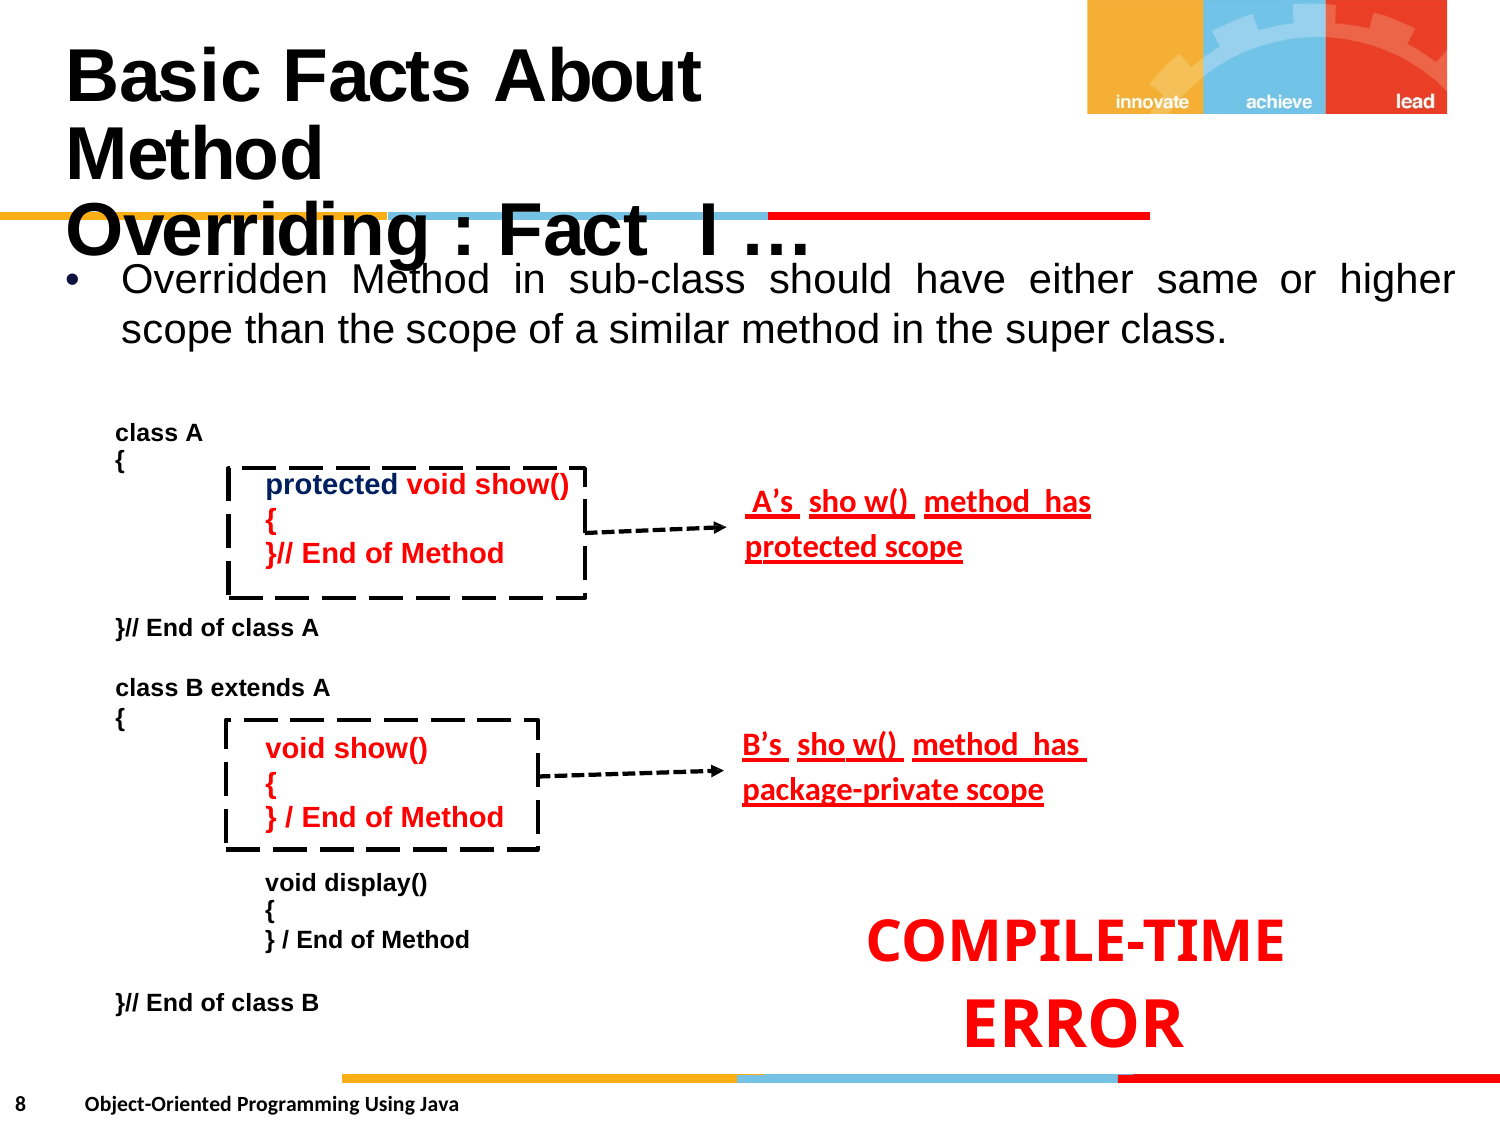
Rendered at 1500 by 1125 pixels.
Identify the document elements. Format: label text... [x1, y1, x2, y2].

text_box }// End of class B [113, 988, 325, 1018]
text_box of [526, 307, 572, 354]
text_box • [62, 257, 88, 303]
text_box class. [1118, 307, 1236, 354]
text_box [656, 770, 670, 775]
text_box [601, 529, 615, 535]
text_box [1034, 492, 1043, 518]
text_box [554, 773, 568, 779]
text_box A’s sho w() method has [742, 484, 1105, 527]
text_box B’s sho w() method has [740, 728, 1102, 771]
text_box [703, 521, 727, 534]
text_box void show() { } / End of Method [226, 719, 538, 850]
text_box class A { [113, 418, 208, 478]
text_box [585, 530, 598, 536]
text_box method in the super [739, 307, 1118, 354]
text_box { [113, 703, 131, 733]
text_box [605, 771, 619, 777]
text_box }// End of class A [113, 613, 324, 643]
text_box higher [1337, 257, 1464, 303]
text_box a [572, 307, 606, 354]
text_box [618, 528, 632, 534]
text_box 8 [12, 1092, 34, 1122]
text_box [639, 770, 653, 776]
text_box protected void show() { }// End of Method [228, 468, 585, 599]
text_box [588, 772, 602, 777]
text_box package-private scope [740, 773, 1096, 816]
text_box [652, 527, 666, 533]
text_box [707, 764, 725, 778]
text_box [538, 773, 551, 779]
text_box [669, 526, 683, 532]
text_box or [1277, 257, 1325, 303]
text_box [1087, 0, 1448, 114]
text_box scope than the [119, 307, 403, 354]
text_box void display() { } / End of Method [263, 868, 476, 958]
text_box Basic Facts About Method Overriding : Fact I … [62, 38, 947, 193]
text_box COMPILE-TIME ERROR [798, 909, 1353, 1061]
text_box class B extends A [113, 673, 334, 703]
text_box similar [606, 307, 738, 354]
text_box protected scope [742, 530, 1002, 572]
text_box [673, 769, 687, 775]
text_box [686, 526, 700, 531]
text_box Object-Oriented Programming Using Java [82, 1092, 519, 1122]
text_box [622, 771, 636, 776]
text_box [635, 528, 649, 534]
text_box Overridden Method in sub-class should have either same [119, 257, 1265, 303]
text_box [571, 772, 585, 778]
text_box [690, 769, 704, 774]
text_box scope [403, 307, 526, 354]
